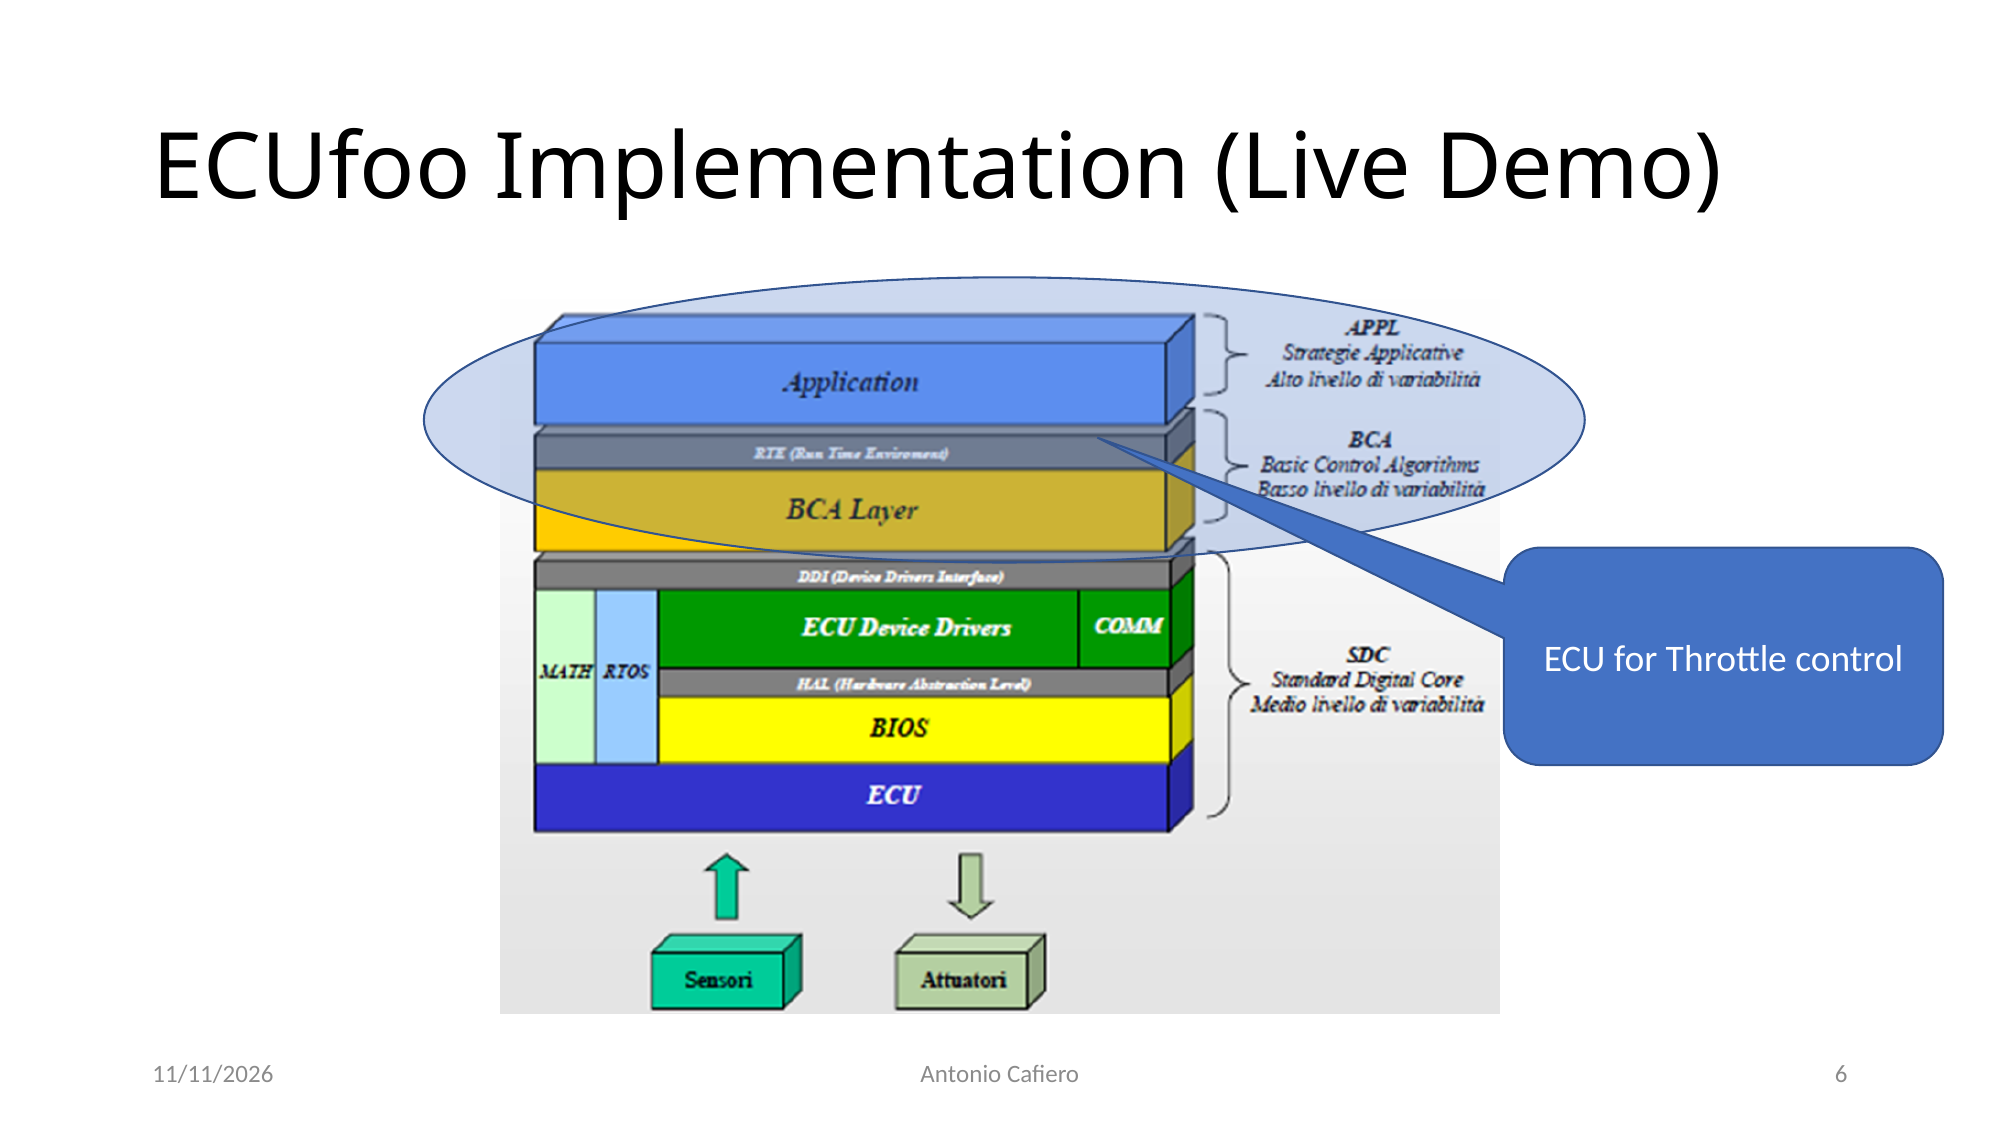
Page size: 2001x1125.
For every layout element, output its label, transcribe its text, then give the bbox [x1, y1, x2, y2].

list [500, 299, 1500, 1014]
slide_number 6 [1412, 1042, 1863, 1103]
title ECUfoo Implementation (Live Demo) [137, 59, 1863, 278]
text_box [1500, 344, 1586, 496]
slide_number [137, 1042, 588, 1103]
text_box [689, 276, 1319, 299]
footer Antonio Cafiero [662, 1042, 1338, 1103]
text_box [422, 348, 500, 492]
text_box ECU for Throttle control [1500, 546, 1945, 767]
